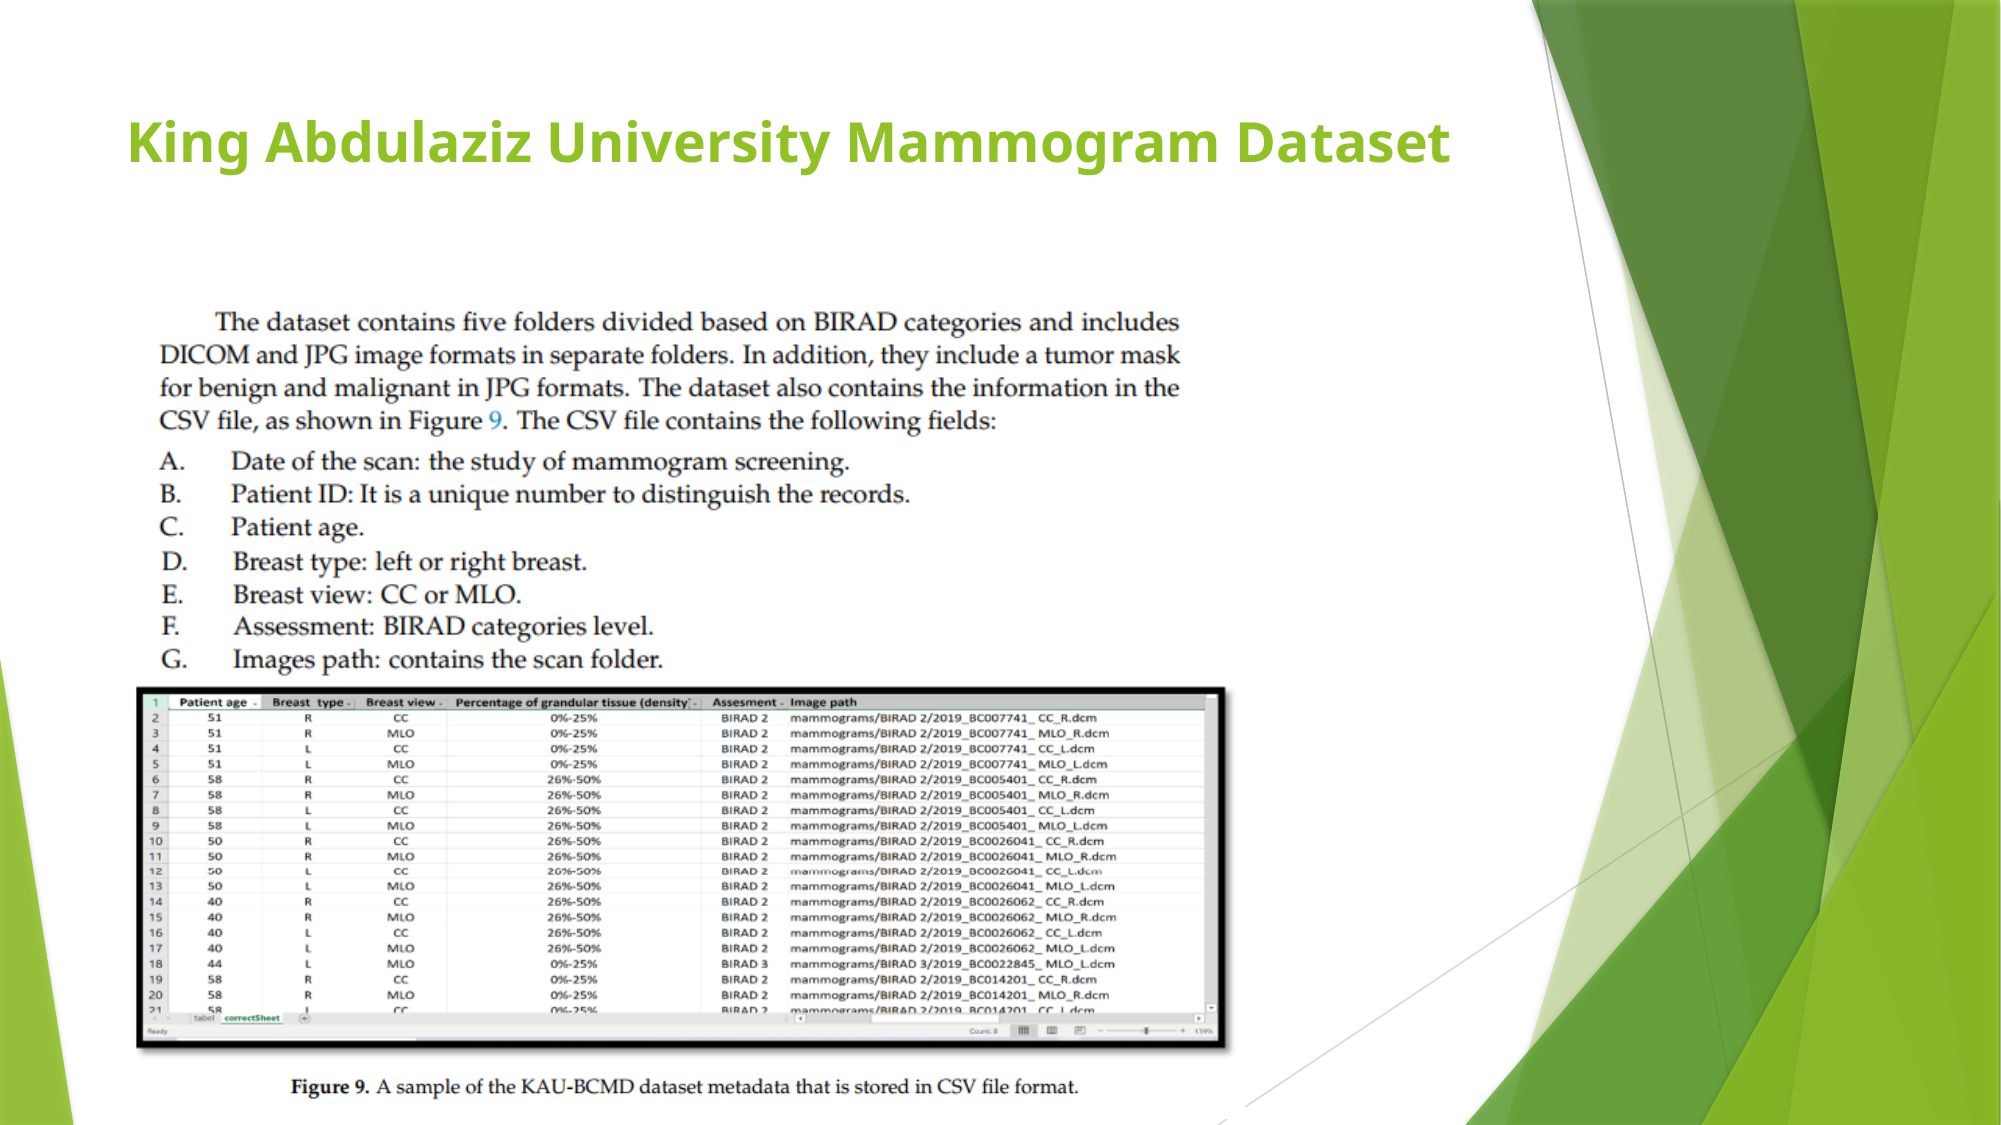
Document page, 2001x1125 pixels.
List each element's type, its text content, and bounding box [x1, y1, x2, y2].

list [110, 289, 1206, 582]
title King Abdulaziz University Mammogram Dataset [111, 99, 1522, 317]
picture [110, 543, 1246, 1119]
